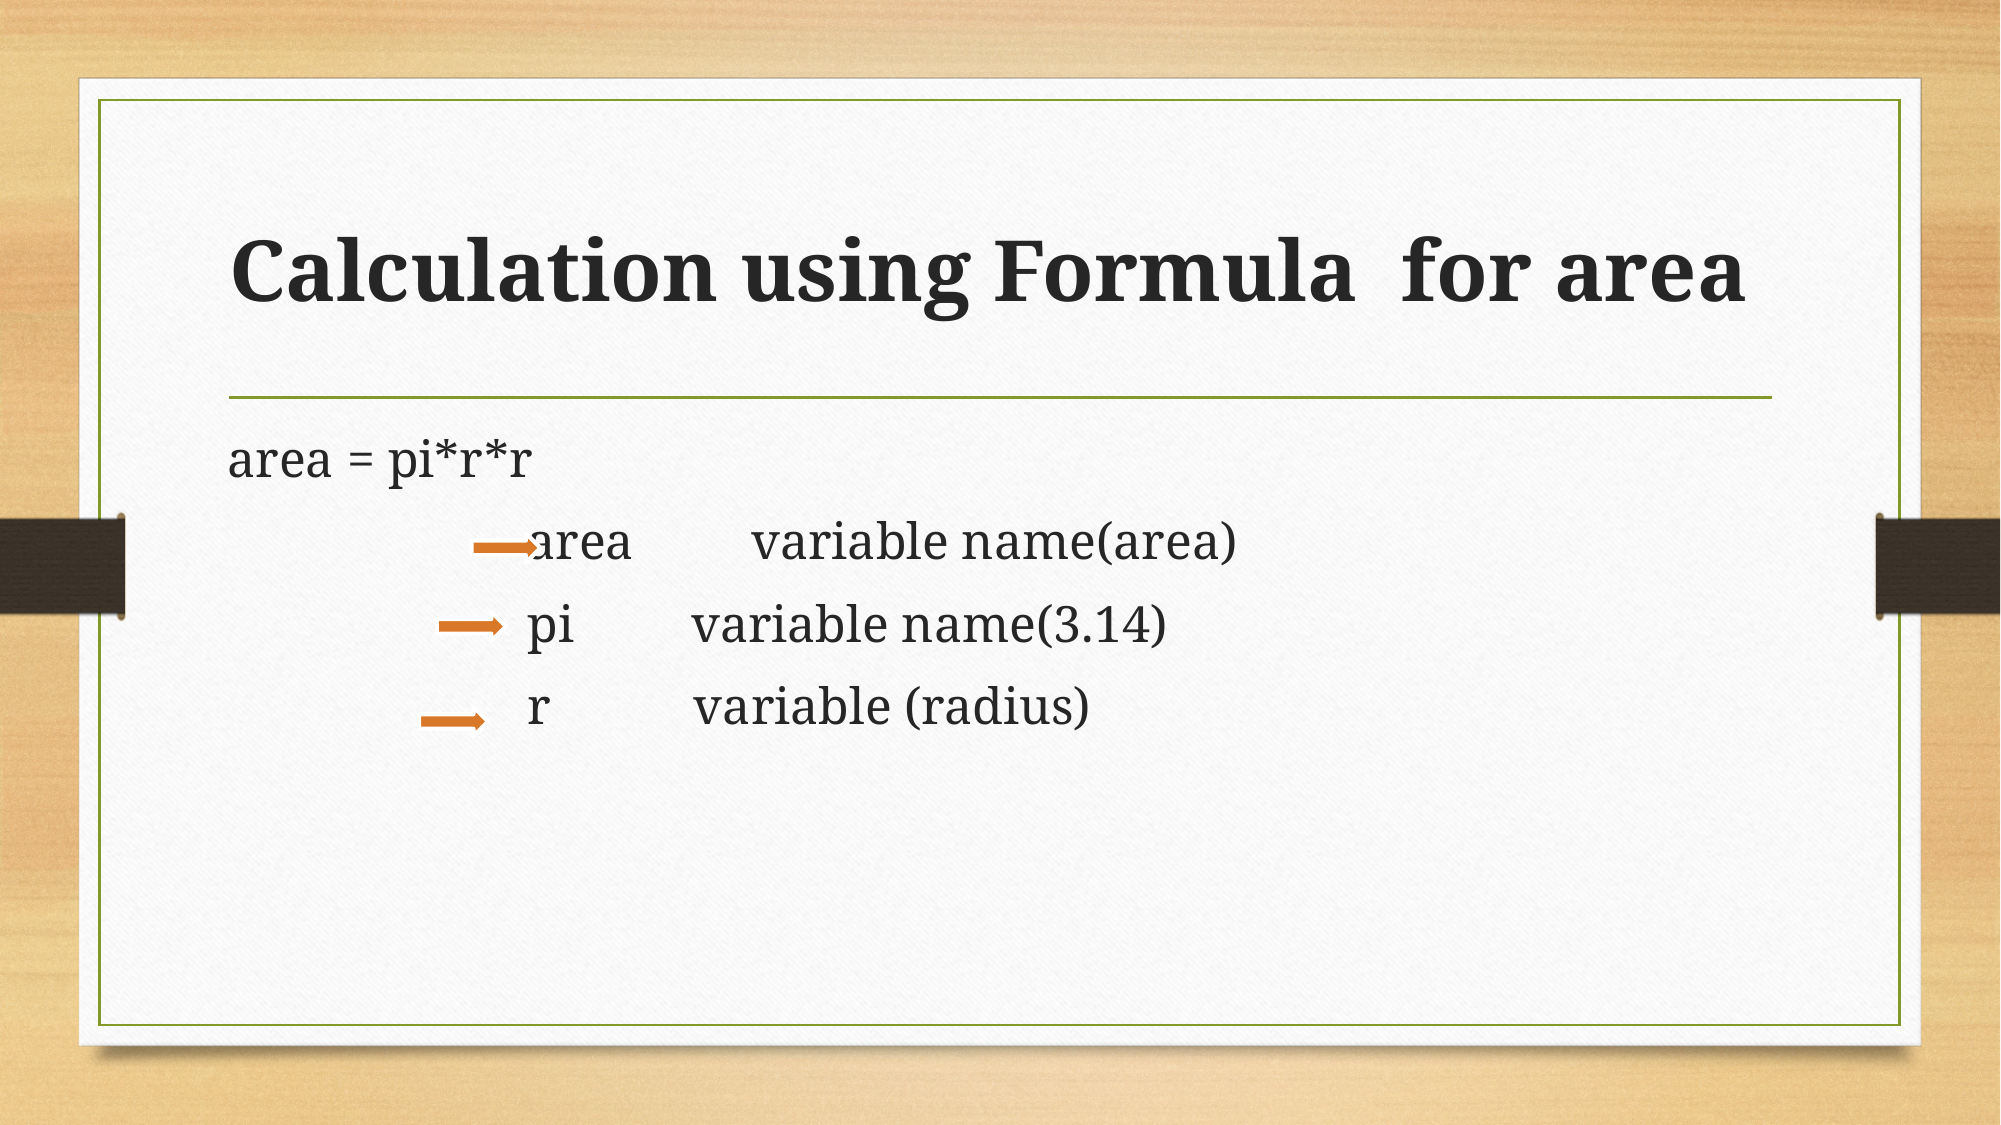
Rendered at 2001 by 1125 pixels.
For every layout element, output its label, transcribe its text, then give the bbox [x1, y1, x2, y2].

text_box [469, 531, 543, 565]
list area = pi*r*r area variable name(area) pi variable name(3.14) r variable (radius) [212, 419, 1788, 964]
text_box [416, 705, 491, 739]
title Calculation using Formula for area [212, 161, 1788, 375]
text_box [434, 609, 509, 643]
picture [0, 0, 2001, 1125]
